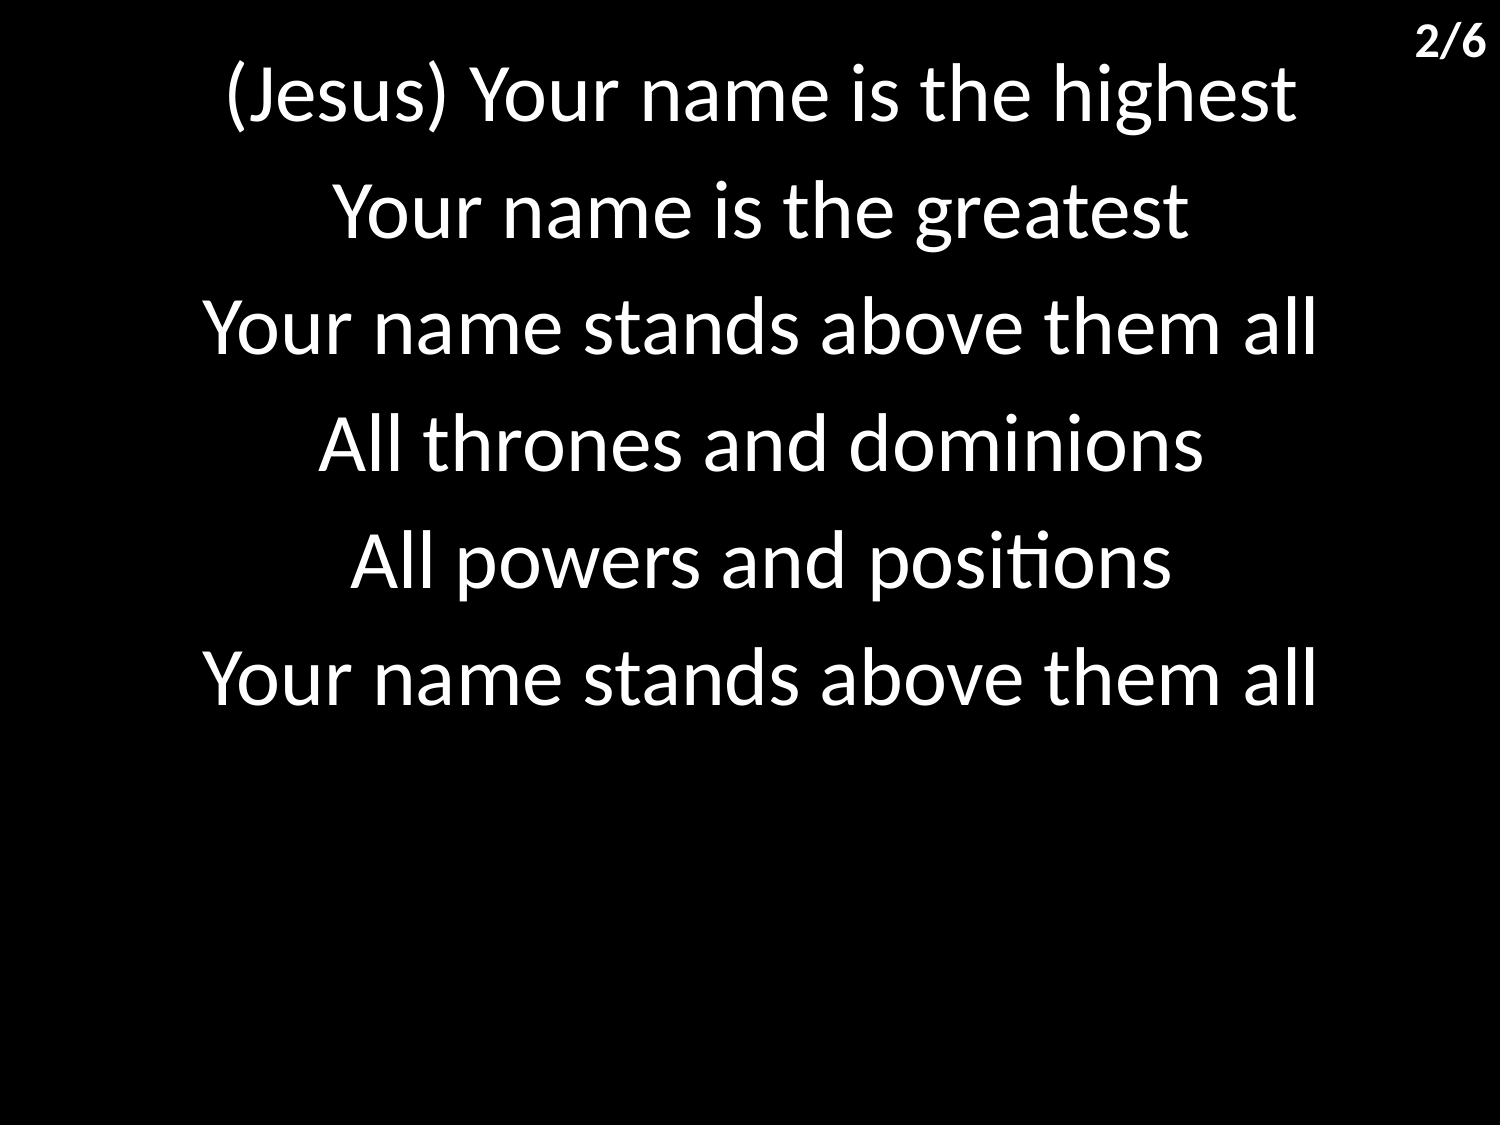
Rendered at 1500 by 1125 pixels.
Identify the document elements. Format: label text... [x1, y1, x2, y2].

text_box 2/6 [1399, 0, 1500, 75]
subtitle (Jesus) Your name is the highest Your name is the greatest Your name stands above them all All thrones and dominions All powers and positions Your name stands above them all [53, 30, 1471, 1094]
